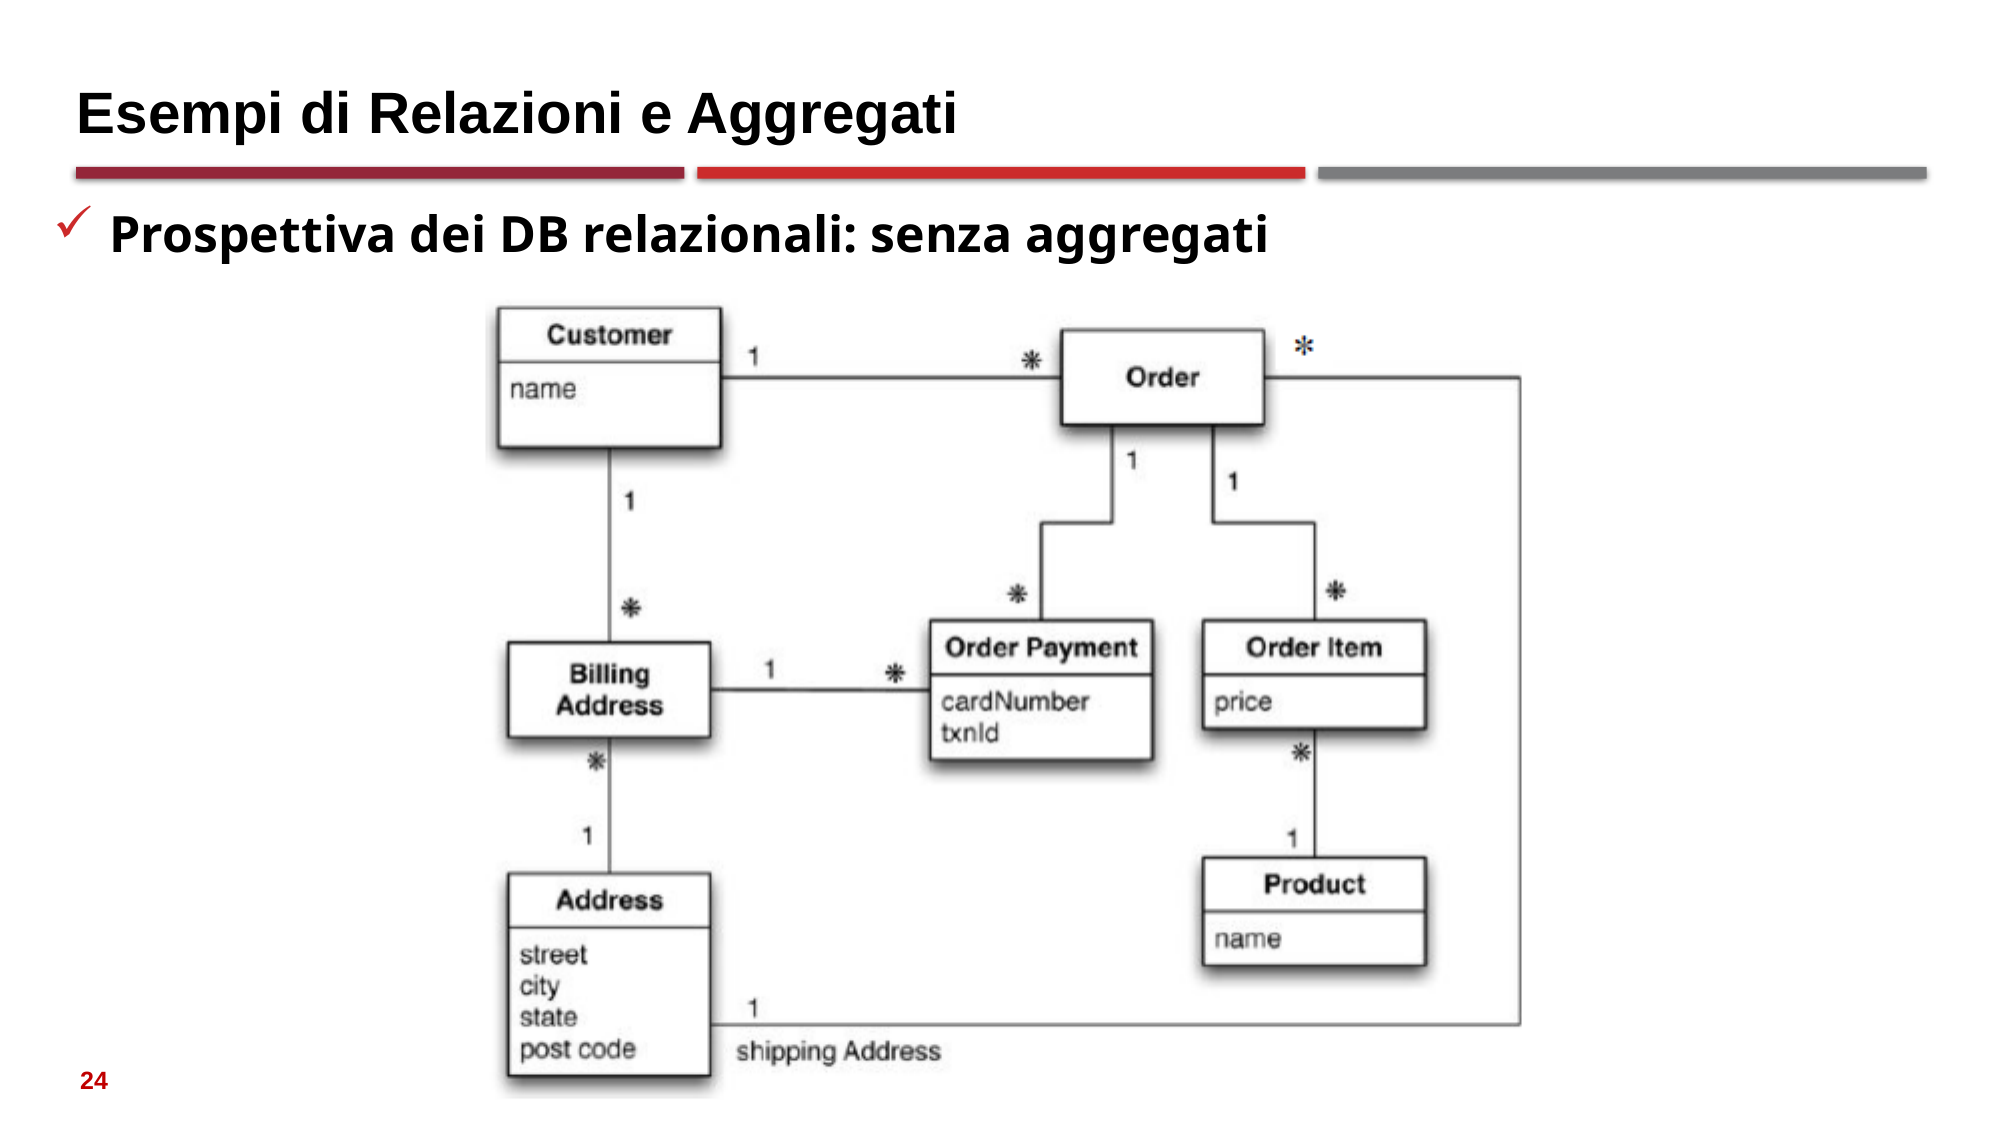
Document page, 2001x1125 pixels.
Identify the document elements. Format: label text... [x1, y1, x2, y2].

slide_number 24 [53, 1049, 136, 1110]
list Prospettiva dei DB relazionali: senza aggregati [53, 202, 1872, 923]
title Esempi di Relazioni e Aggregati [76, 0, 1926, 146]
picture [450, 271, 1640, 1125]
